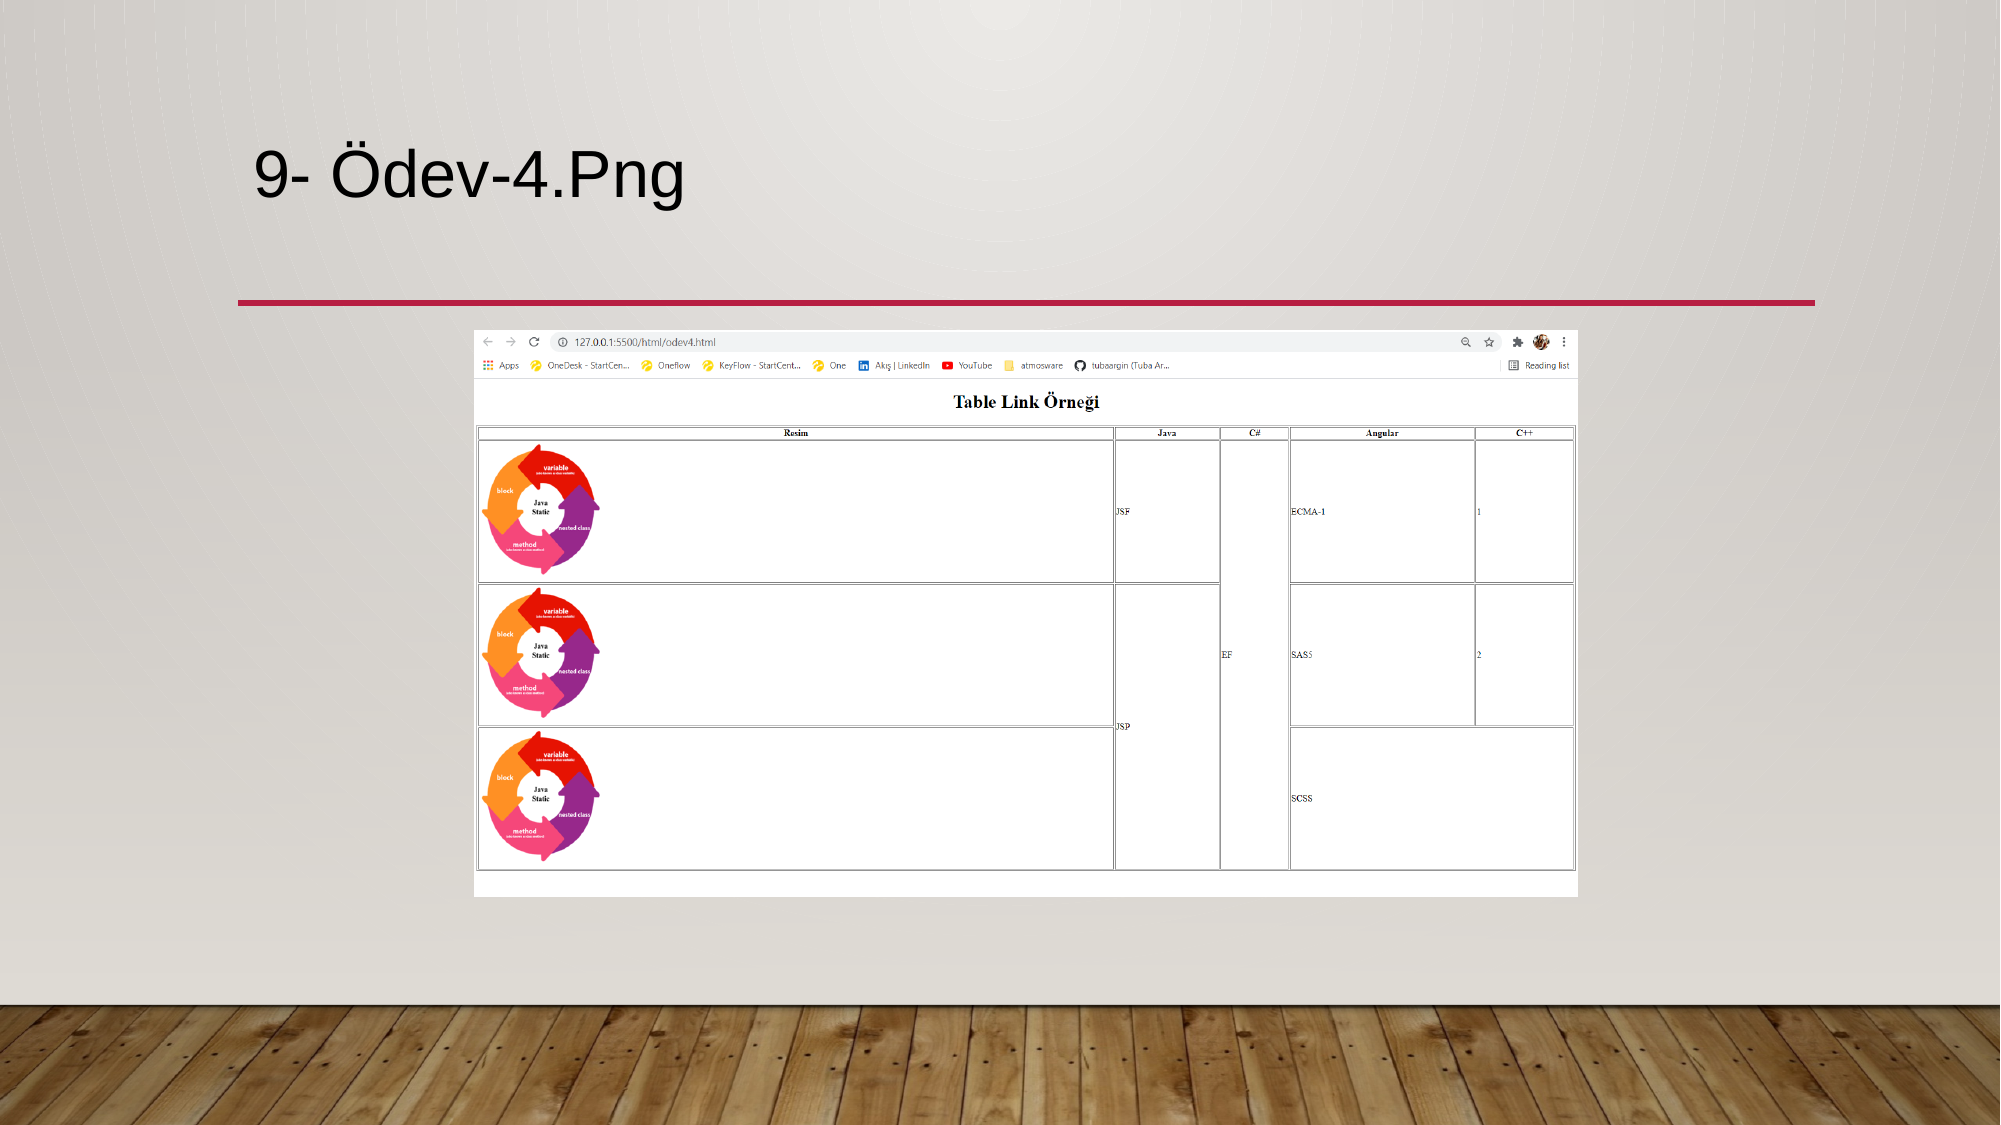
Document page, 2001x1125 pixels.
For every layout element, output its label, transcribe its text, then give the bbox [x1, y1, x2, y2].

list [473, 330, 1578, 897]
title 9- Ödev-4.Png [238, 131, 1814, 305]
picture [0, 1005, 2000, 1125]
